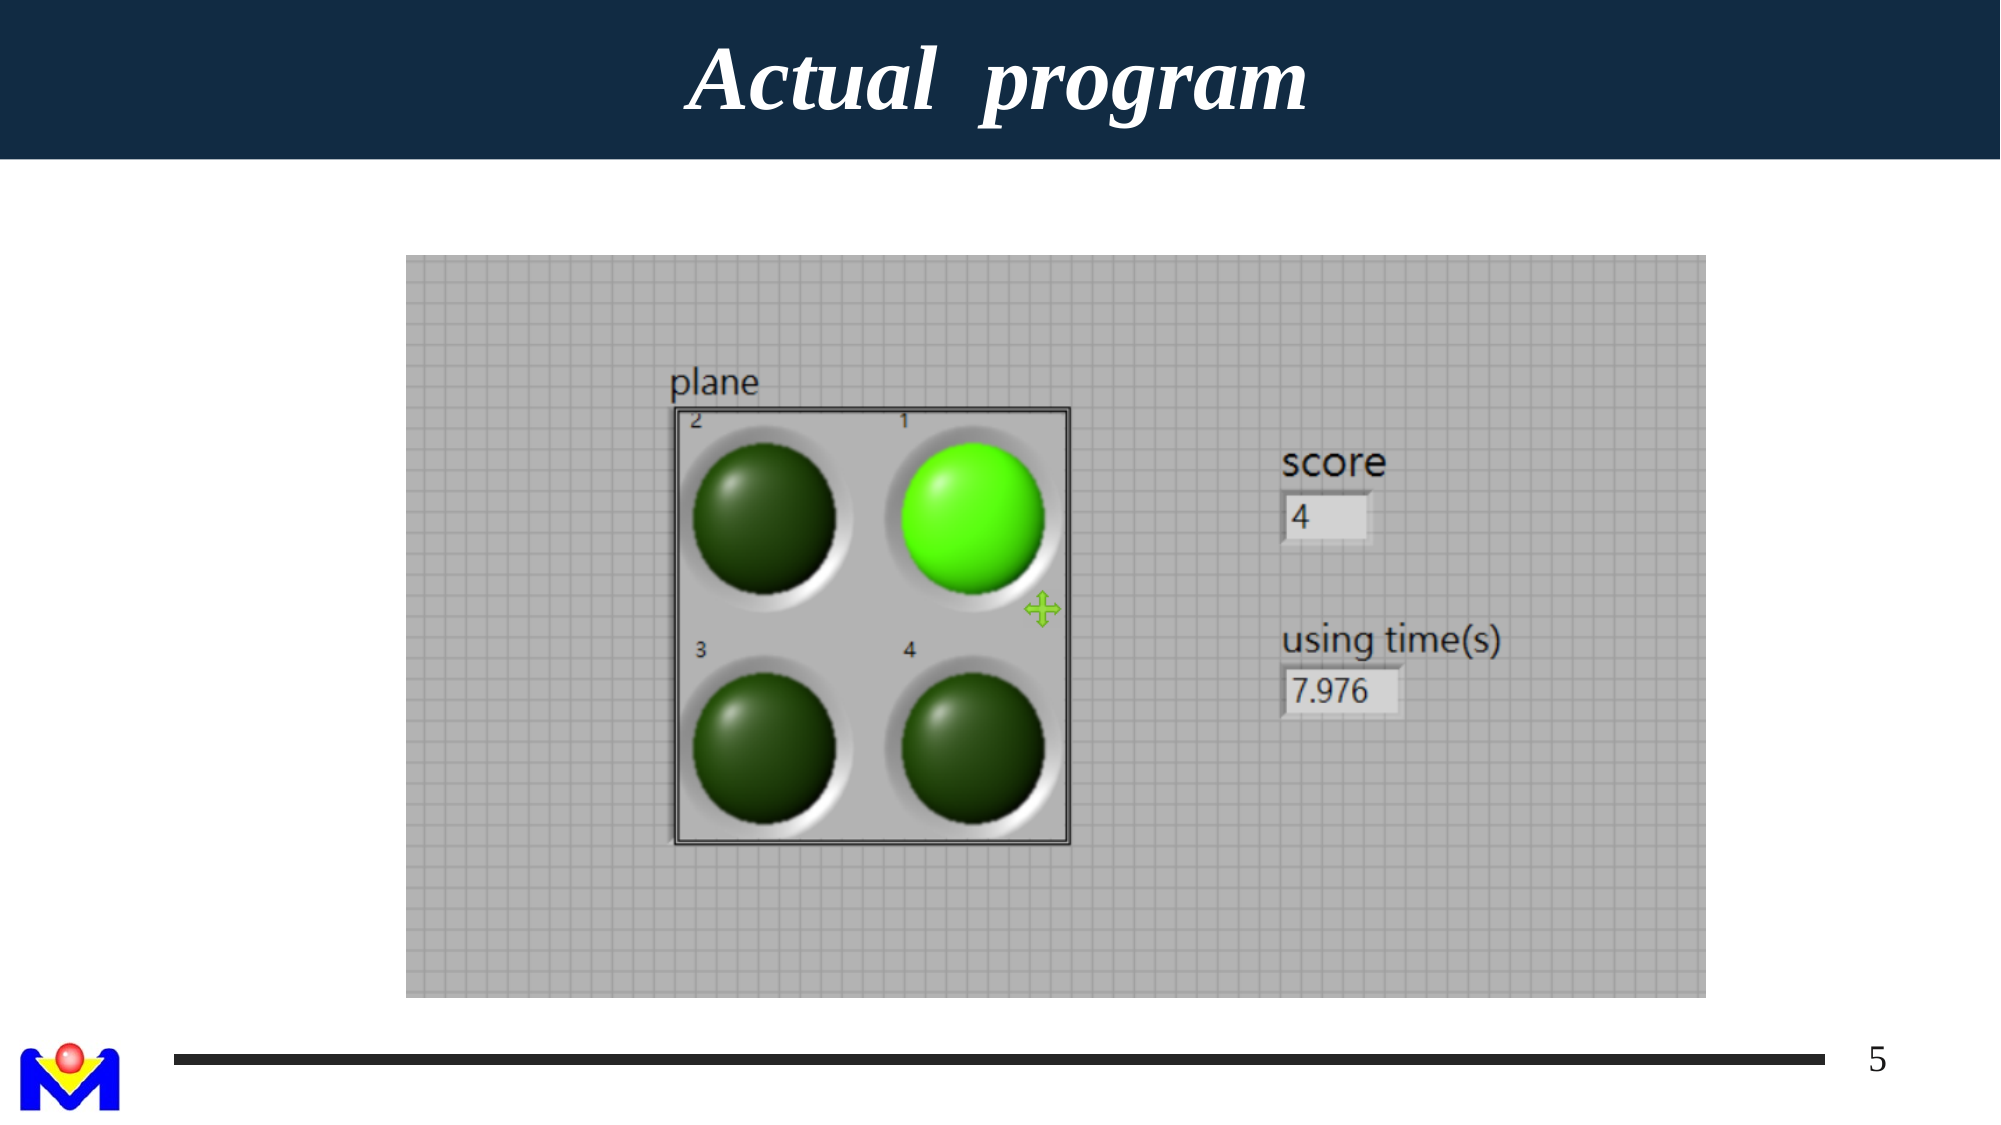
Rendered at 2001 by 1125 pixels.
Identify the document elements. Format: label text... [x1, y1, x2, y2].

picture [406, 254, 1706, 998]
picture [174, 1054, 1452, 1065]
picture [19, 1040, 121, 1113]
title Actual program [137, 0, 1863, 189]
slide_number 5 [1452, 1026, 1903, 1087]
